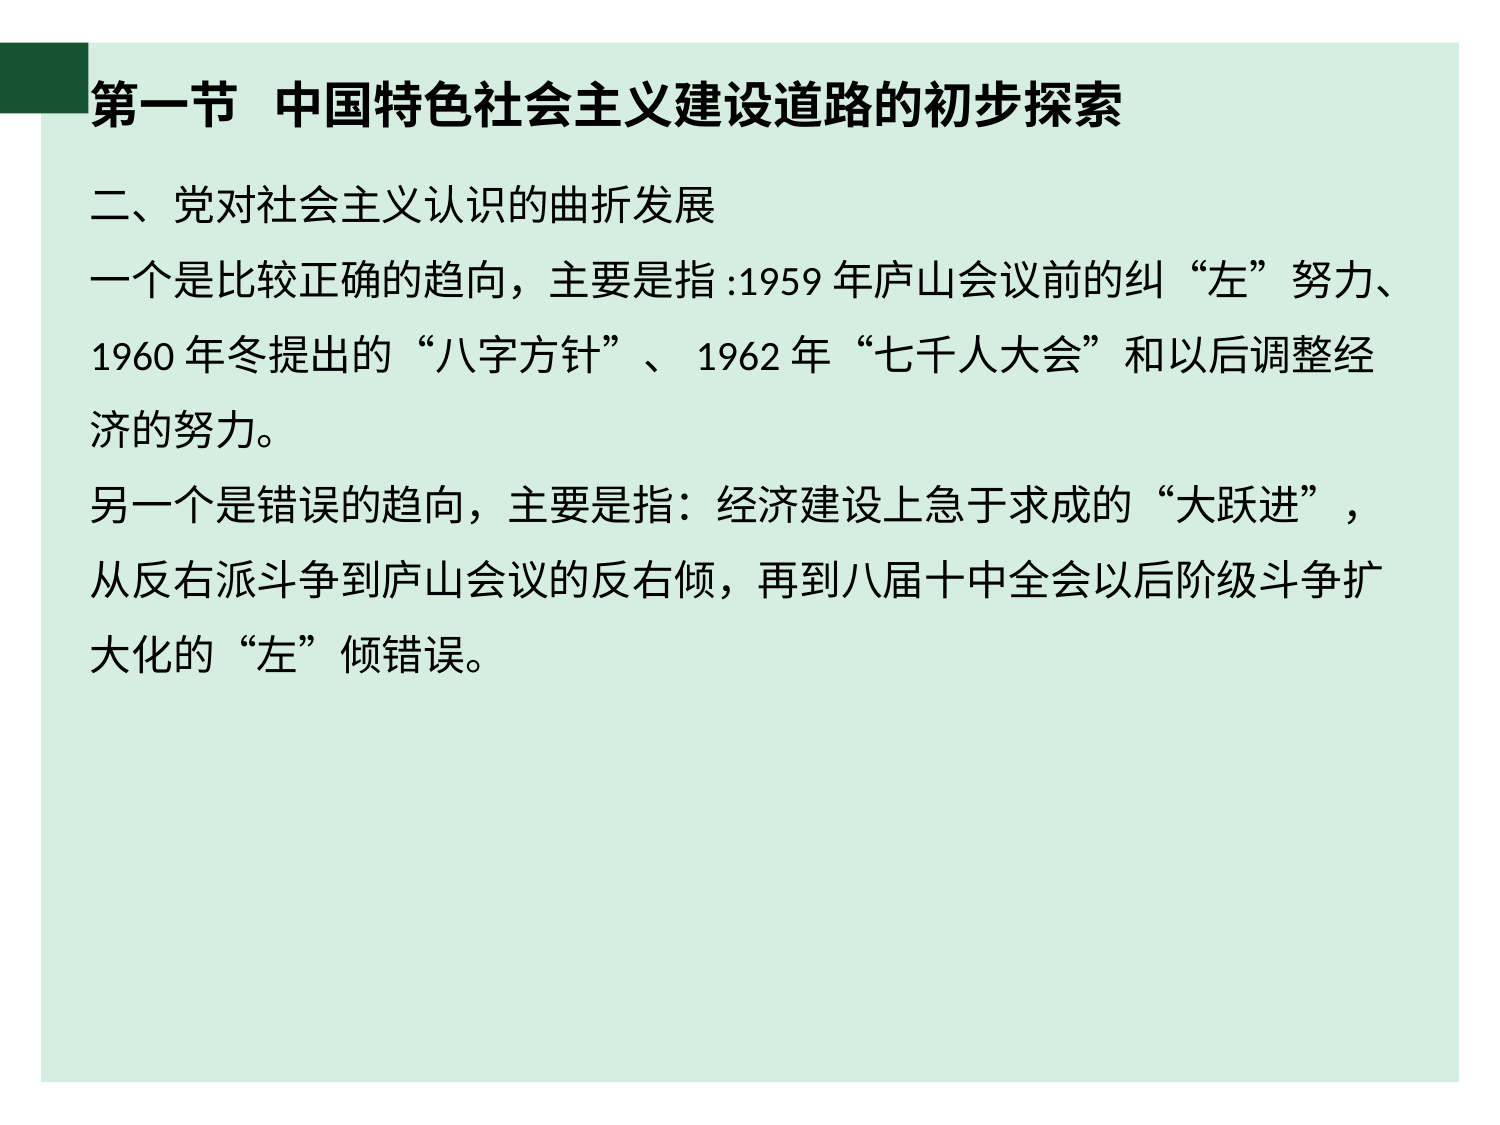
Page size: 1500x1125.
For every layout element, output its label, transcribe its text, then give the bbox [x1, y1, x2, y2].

title 第一节 中国特色社会主义建设道路的初步探索 [75, 10, 1425, 146]
list 二、党对社会主义认识的曲折发展 一个是比较正确的趋向，主要是指:1959年庐山会议前的纠“左”努力、1960年冬提出的“八字方针”、1962年“七千人大会”和以后调整经济的努力。 另一个是错误的趋向，主要是指：经济建设上急于求成的“大跃进”，从反右派斗争到庐山会议的反右倾，再到八届十中全会以后阶级斗争扩大化的“左”倾错误。 [75, 146, 1425, 1119]
